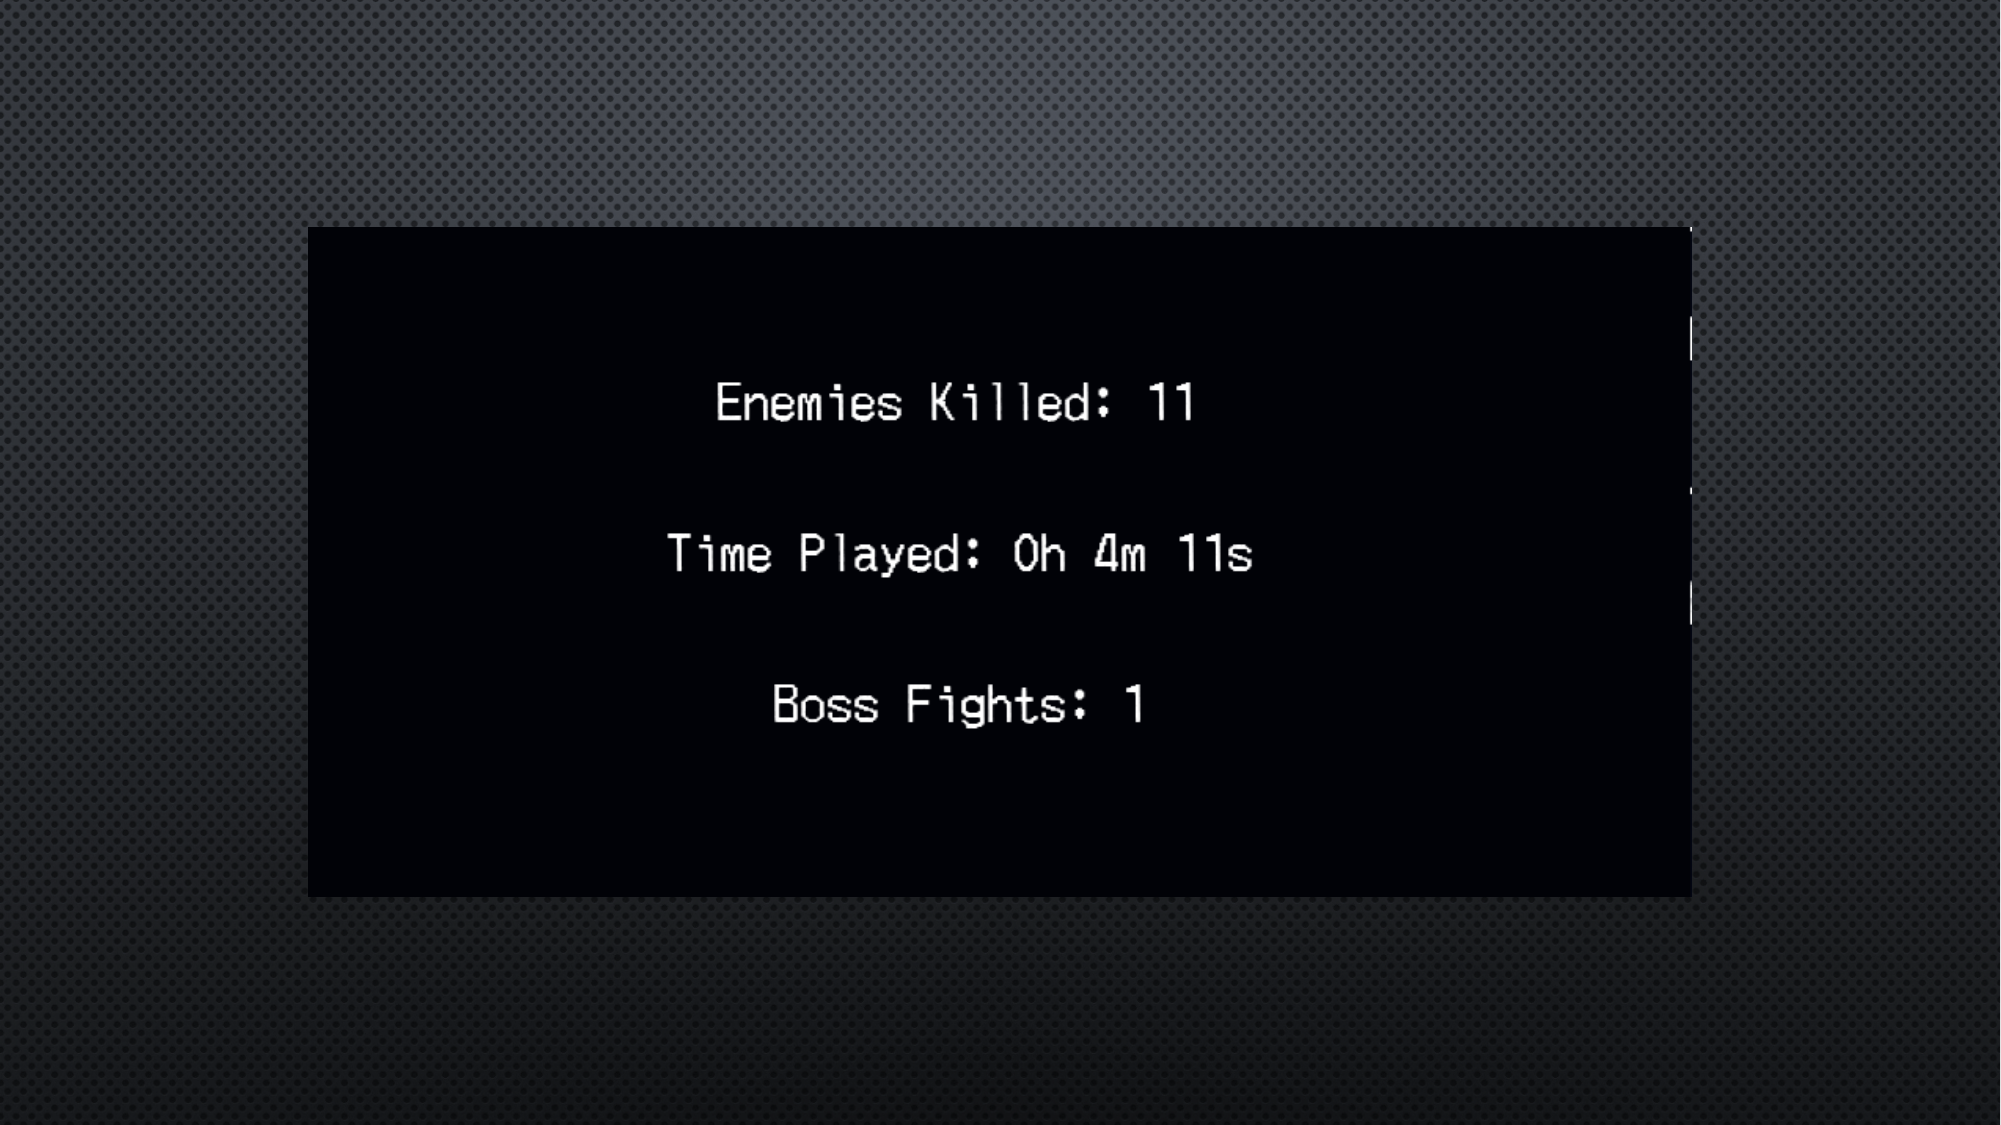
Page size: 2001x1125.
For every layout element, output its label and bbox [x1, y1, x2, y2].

picture [307, 227, 1692, 898]
